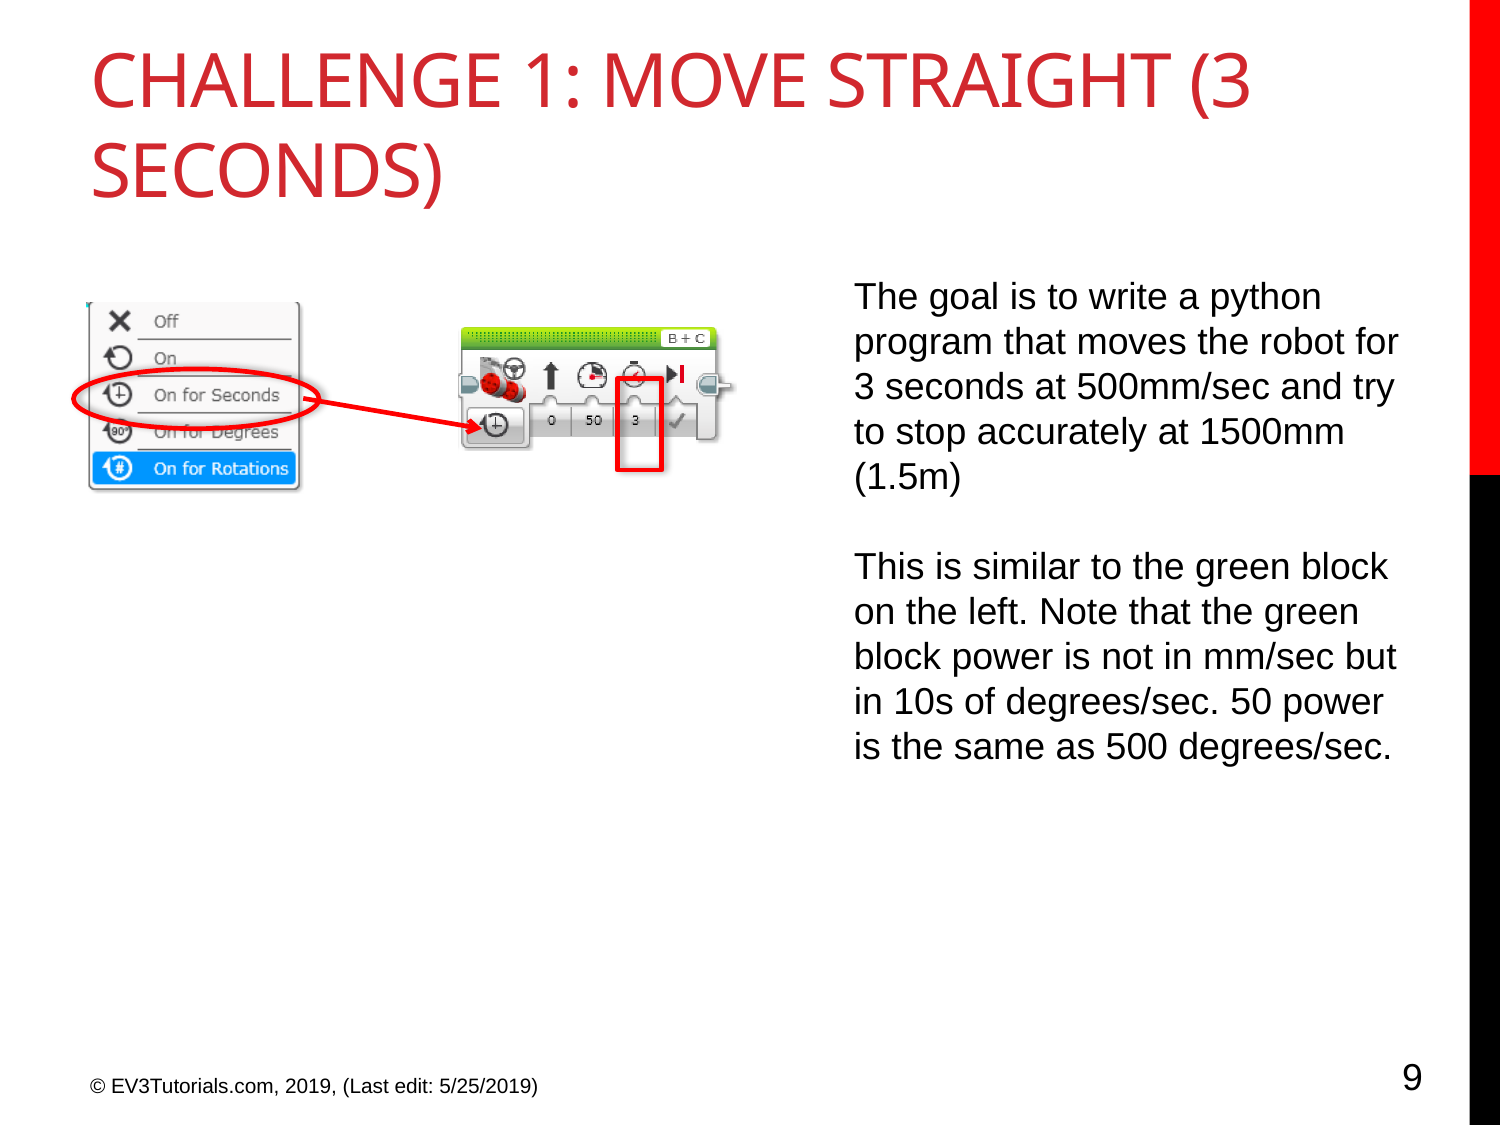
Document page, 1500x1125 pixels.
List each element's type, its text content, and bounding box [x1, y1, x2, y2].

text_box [302, 397, 483, 430]
slide_number 9 [1387, 1045, 1491, 1106]
text_box The goal is to write a python program that moves the robot for 3 seconds at 500mm/sec and try to stop accurately at 1500mm (1.5m) This is similar to the green block on the left. Note that the green block power is not in mm/sec but in 10s of degrees/sec. 50 power is the same as 500 degrees/sec. [839, 264, 1420, 775]
picture [85, 302, 304, 495]
title CHALLENGE 1: Move Straight (3 SECONDS) [75, 25, 1428, 250]
picture [457, 302, 747, 471]
text_box [72, 385, 84, 413]
footer © EV3Tutorials.com, 2019, (Last edit: 5/25/2019) [75, 1065, 677, 1112]
